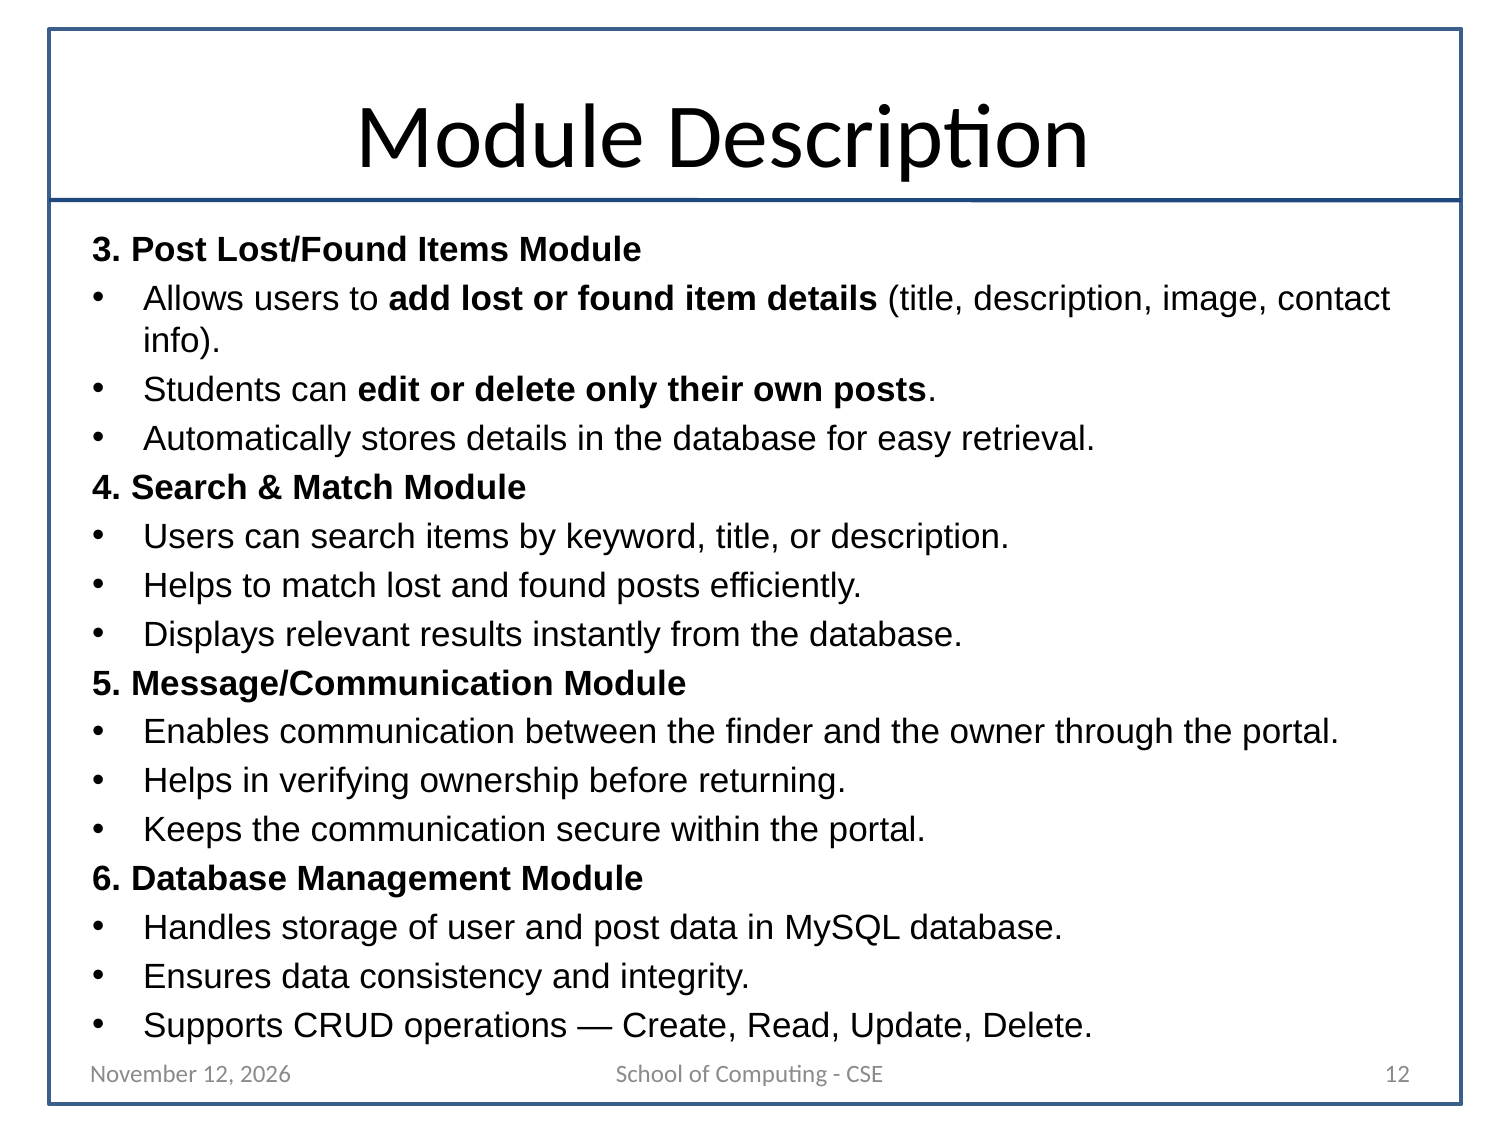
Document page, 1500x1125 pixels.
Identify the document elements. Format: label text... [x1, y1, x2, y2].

footer School of Computing - CSE [512, 1042, 988, 1103]
list 3. Post Lost/Found Items Module Allows users to add lost or found item details (title, description, image, contact info). Students can edit or delete only their own posts. Automatically stores details in the database for easy retrieval. 4. Search & Match Module Users can search items by keyword, title, or description. Helps to match lost and found posts efficiently. Displays relevant results instantly from the database. 5. Message/Communication Module Enables communication between the finder and the owner through the portal. Helps in verifying ownership before returning. Keeps the communication secure within the portal. 6. Database Management Module Handles storage of user and post data in MySQL database. Ensures data consistency and integrity. Supports CRUD operations — Create, Read, Update, Delete. [77, 218, 1428, 1063]
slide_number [75, 1042, 425, 1103]
slide_number 12 [1074, 1042, 1425, 1103]
title Module Description [49, 37, 1399, 225]
